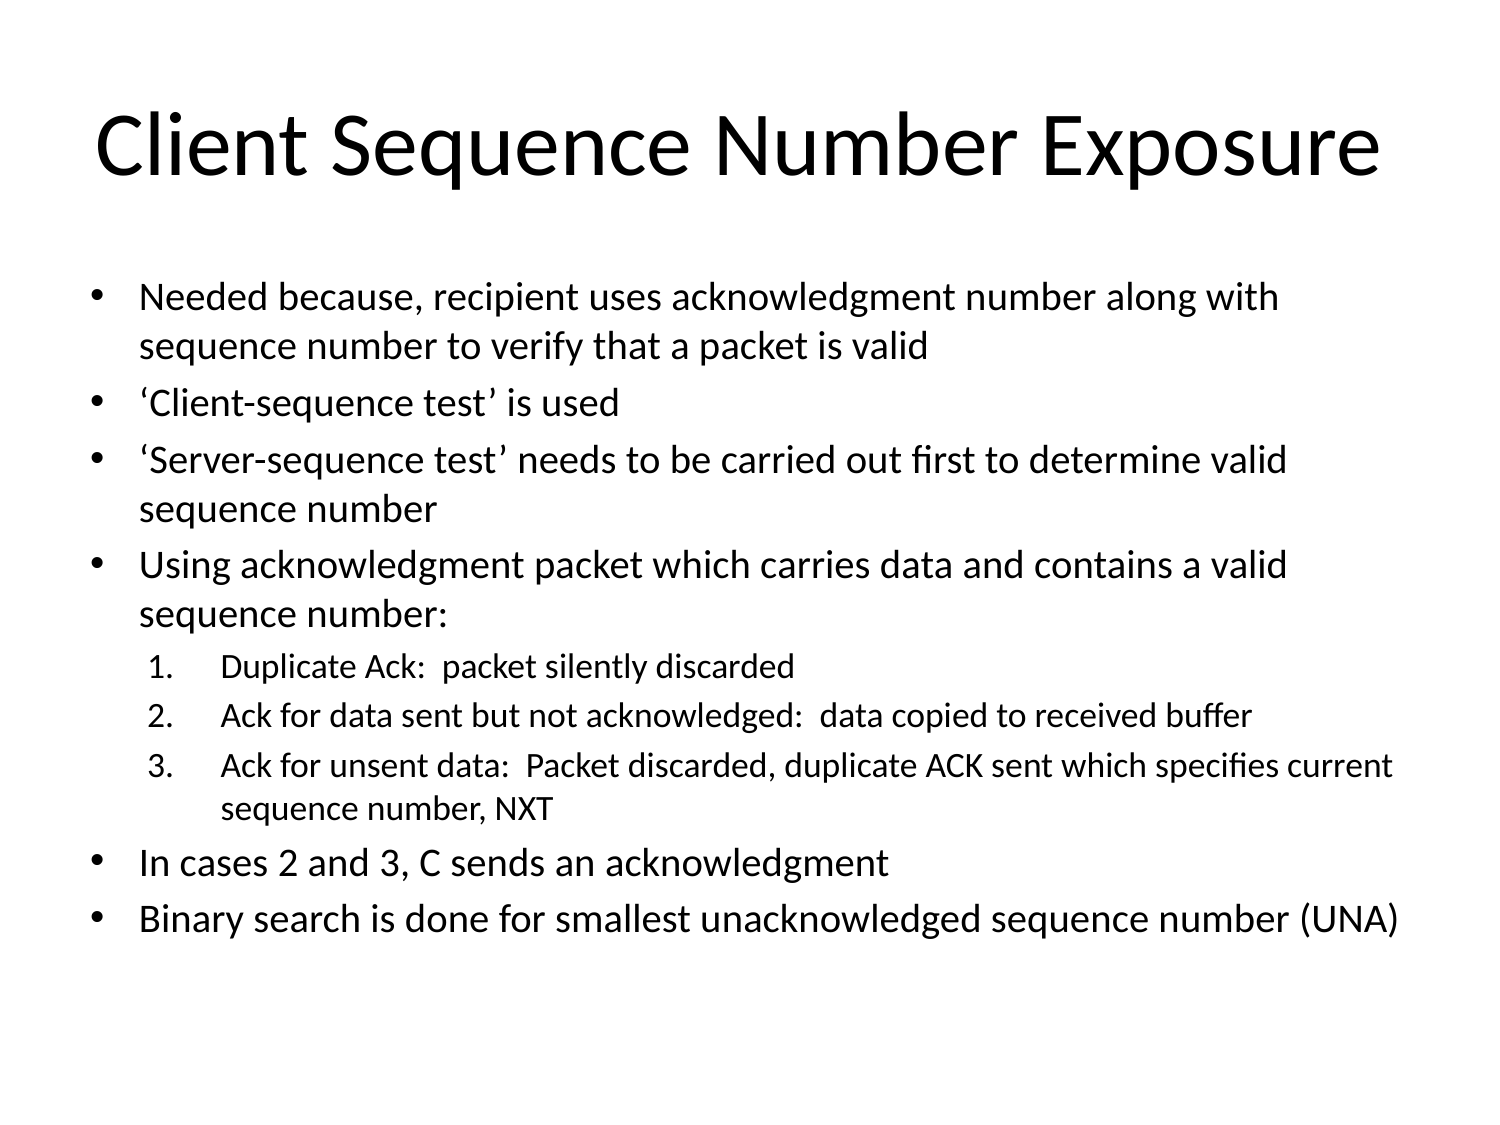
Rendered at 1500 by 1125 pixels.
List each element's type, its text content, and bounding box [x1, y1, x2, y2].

title Client Sequence Number Exposure [75, 45, 1425, 233]
list Needed because, recipient uses acknowledgment number along with sequence number to verify that a packet is valid ‘Client-sequence test’ is used ‘Server-sequence test’ needs to be carried out first to determine valid sequence number Using acknowledgment packet which carries data and contains a valid sequence number: Duplicate Ack: packet silently discarded Ack for data sent but not acknowledged: data copied to received buffer Ack for unsent data: Packet discarded, duplicate ACK sent which specifies current sequence number, NXT In cases 2 and 3, C sends an acknowledgment Binary search is done for smallest unacknowledged sequence number (UNA) [75, 262, 1425, 1005]
